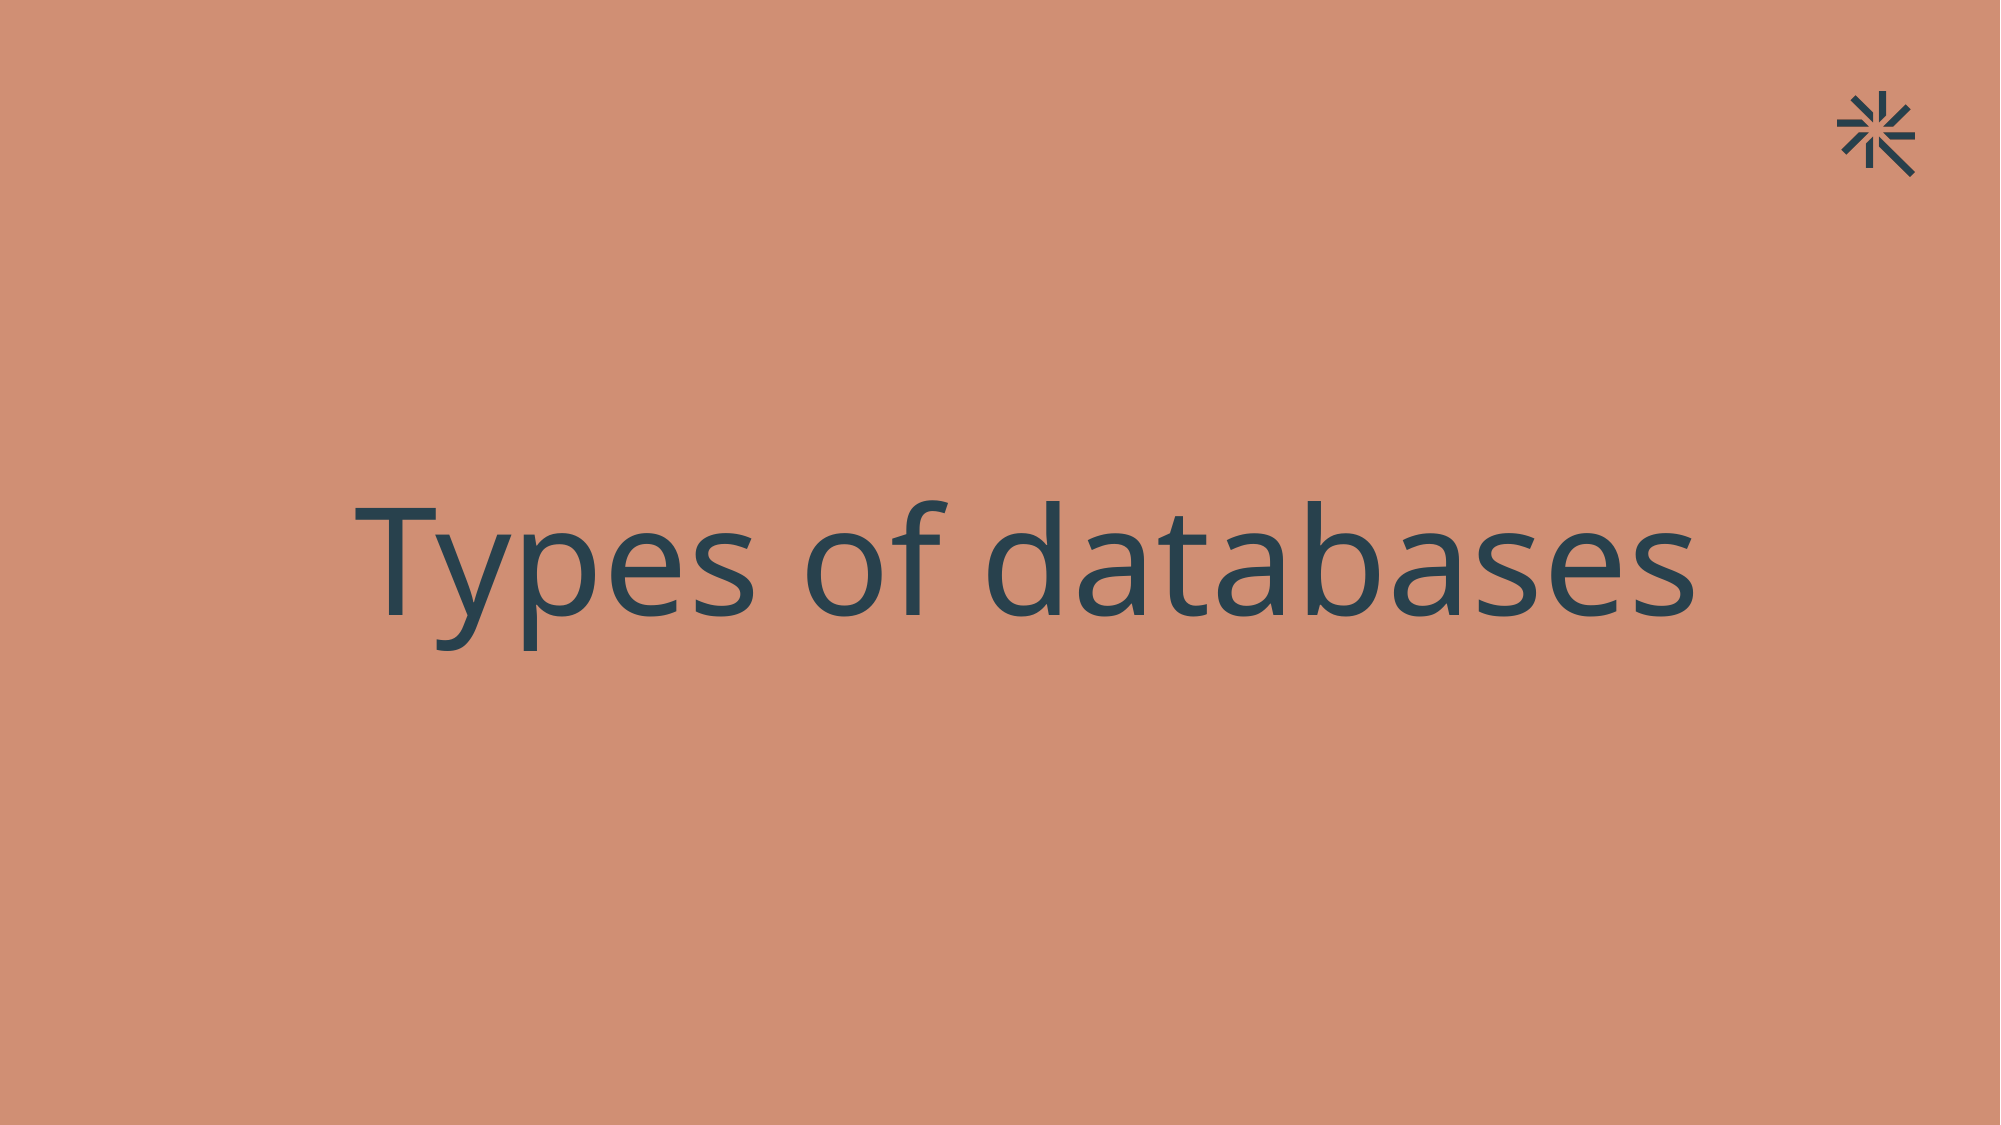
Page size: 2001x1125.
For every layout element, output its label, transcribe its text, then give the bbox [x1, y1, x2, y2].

picture [1837, 91, 1915, 177]
title Types of databases [169, 345, 1886, 801]
